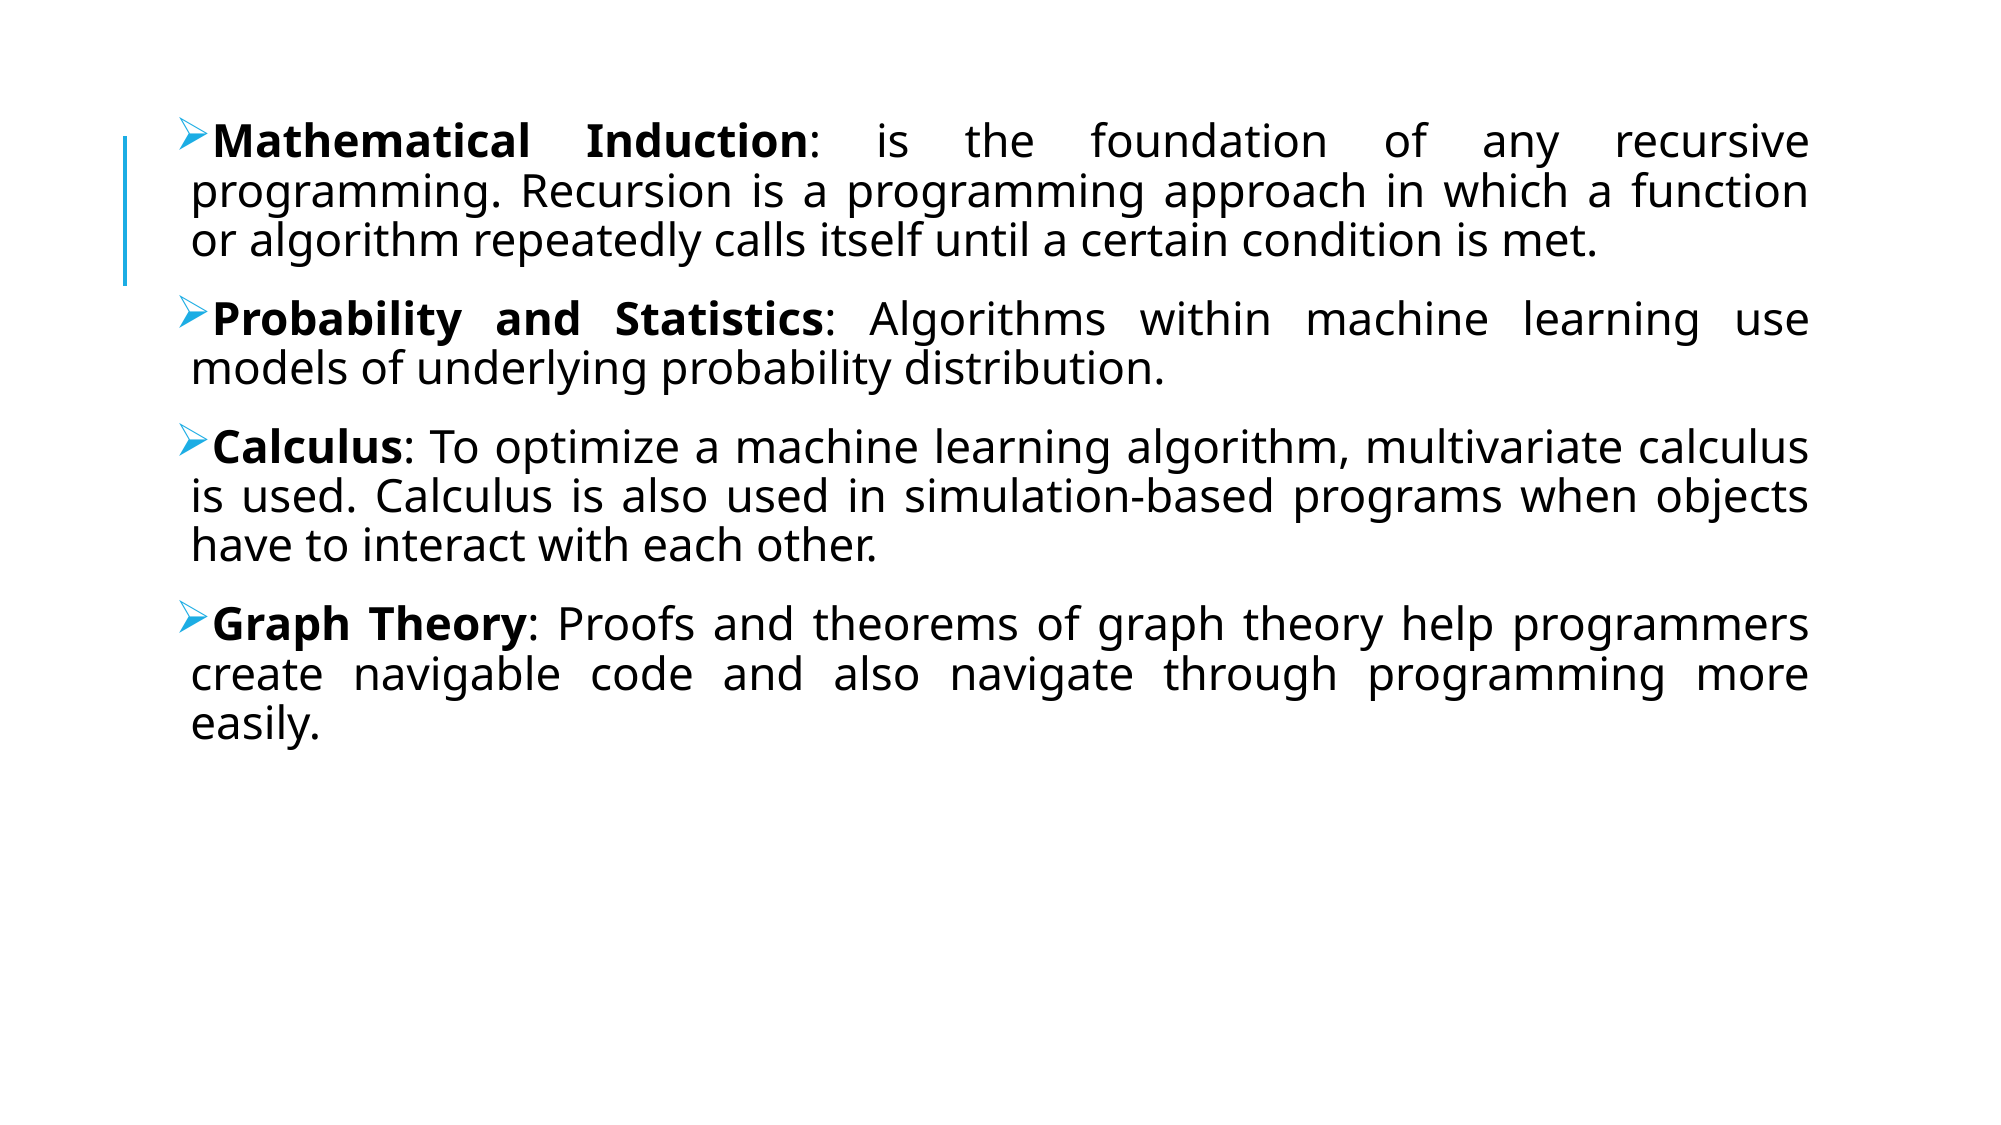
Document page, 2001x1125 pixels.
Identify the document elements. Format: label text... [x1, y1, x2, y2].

list Mathematical Induction: is the foundation of any recursive programming. Recursion is a programming approach in which a function or algorithm repeatedly calls itself until a certain condition is met. Probability and Statistics: Algorithms within machine learning use models of underlying probability distribution. Calculus: To optimize a machine learning algorithm, multivariate calculus is used. Calculus is also used in simulation-based programs when objects have to interact with each other. Graph Theory: Proofs and theorems of graph theory help programmers create navigable code and also navigate through programming more easily. [168, 110, 1819, 1035]
